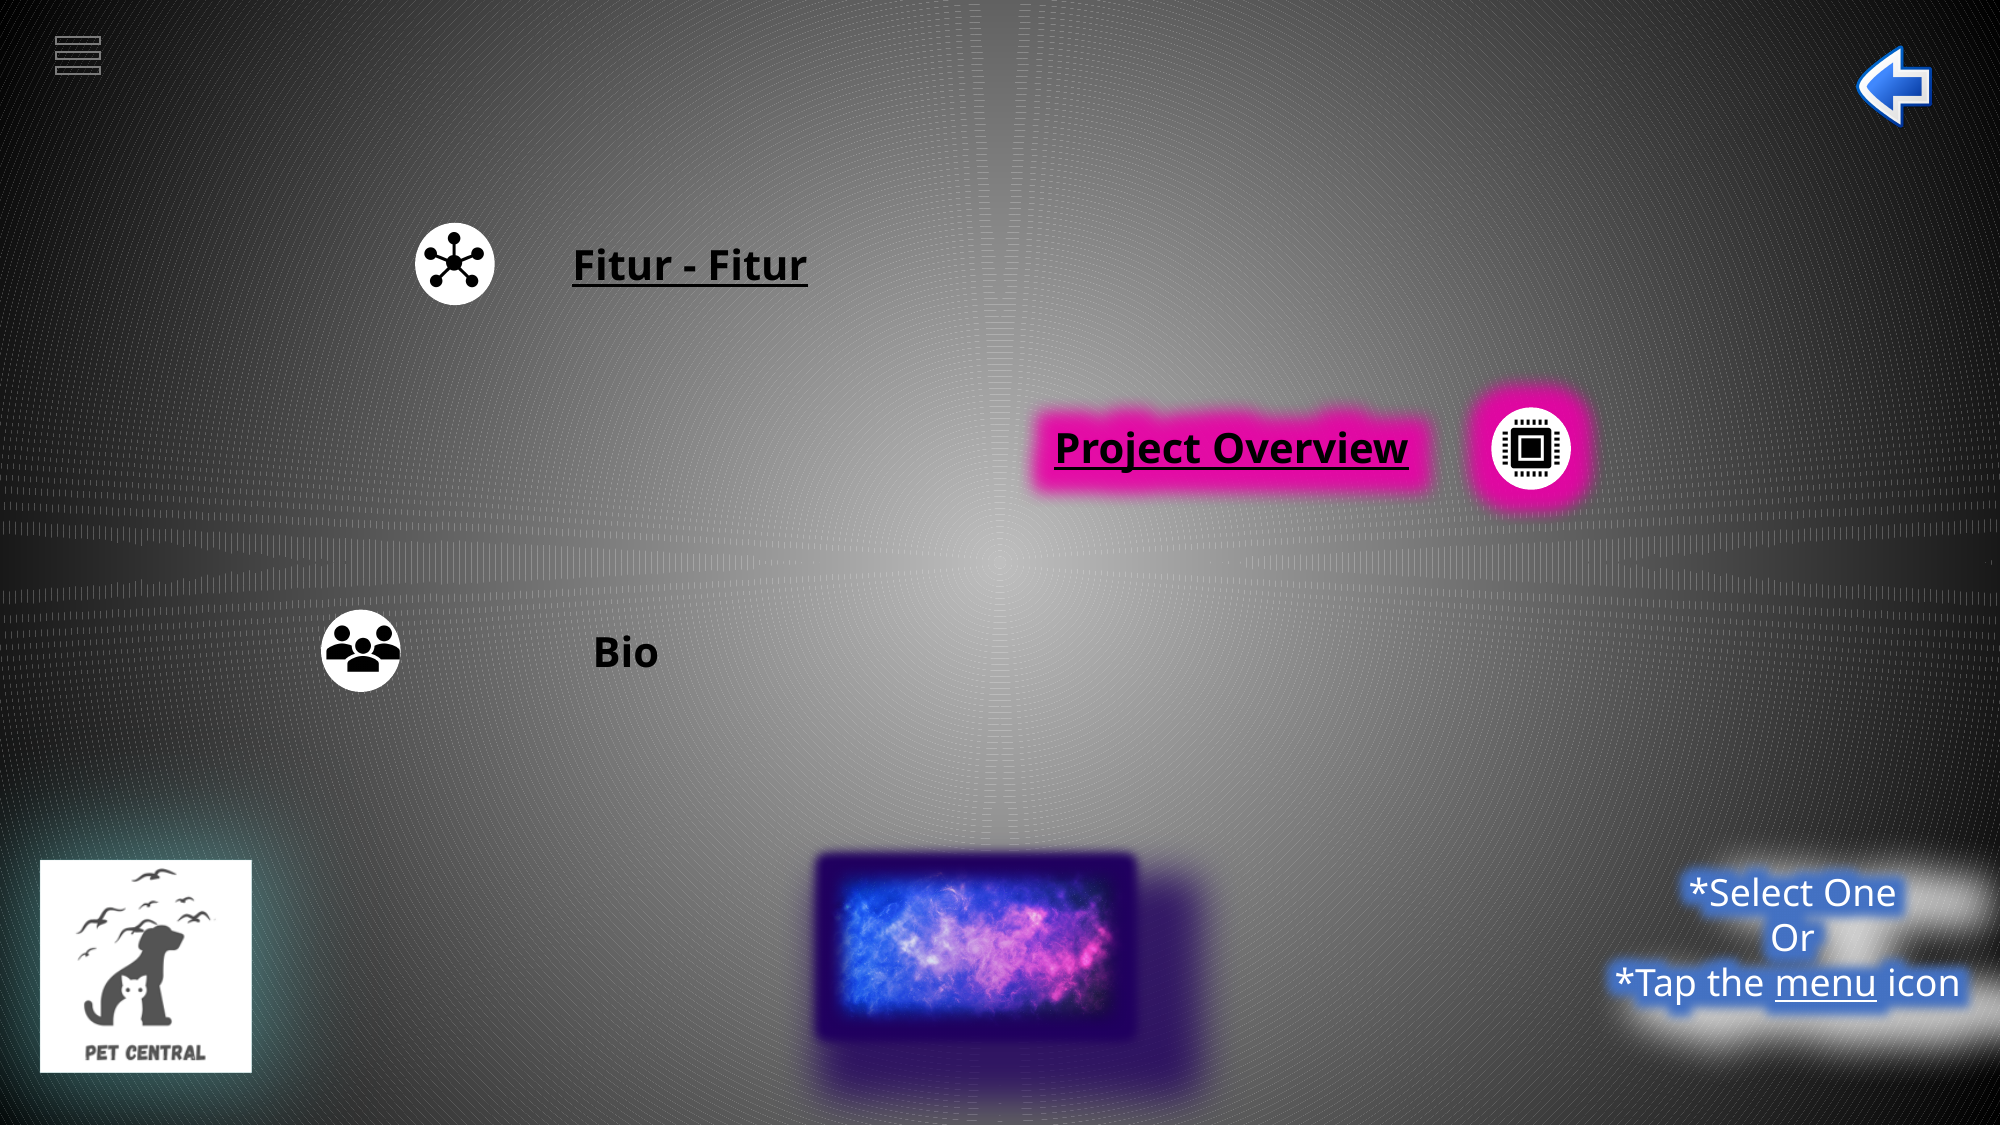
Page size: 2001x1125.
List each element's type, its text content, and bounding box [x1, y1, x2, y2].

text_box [969, 366, 1628, 641]
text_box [261, 562, 977, 837]
picture [0, 720, 392, 1125]
picture [825, 861, 1128, 1032]
text_box *Select One Or *Tap the menu icon [1599, 861, 1986, 1018]
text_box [47, 25, 108, 86]
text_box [356, 175, 977, 451]
picture [1847, 39, 1941, 134]
